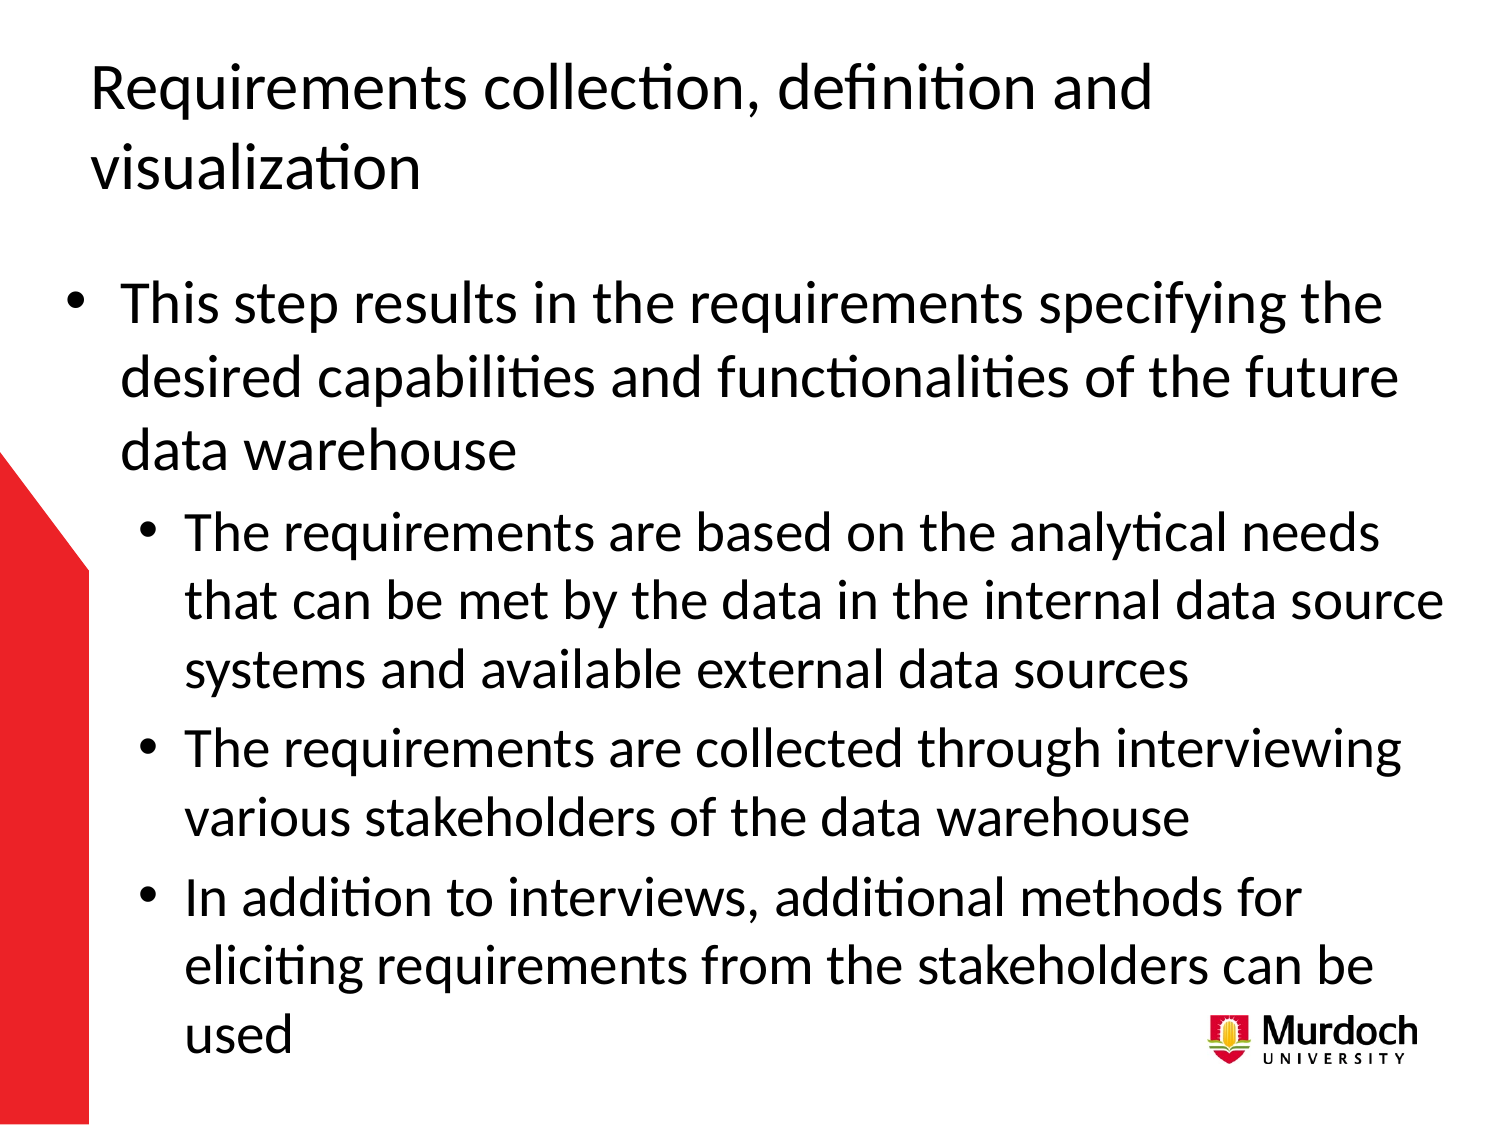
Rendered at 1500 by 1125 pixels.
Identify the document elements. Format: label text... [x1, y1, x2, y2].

title Requirements collection, definition and visualization [75, 45, 1425, 200]
list This step results in the requirements specifying the desired capabilities and functionalities of the future data warehouse The requirements are based on the analytical needs that can be met by the data in the internal data source systems and available external data sources The requirements are collected through interviewing various stakeholders of the data warehouse In addition to interviews, additional methods for eliciting requirements from the stakeholders can be used [50, 254, 1475, 1075]
